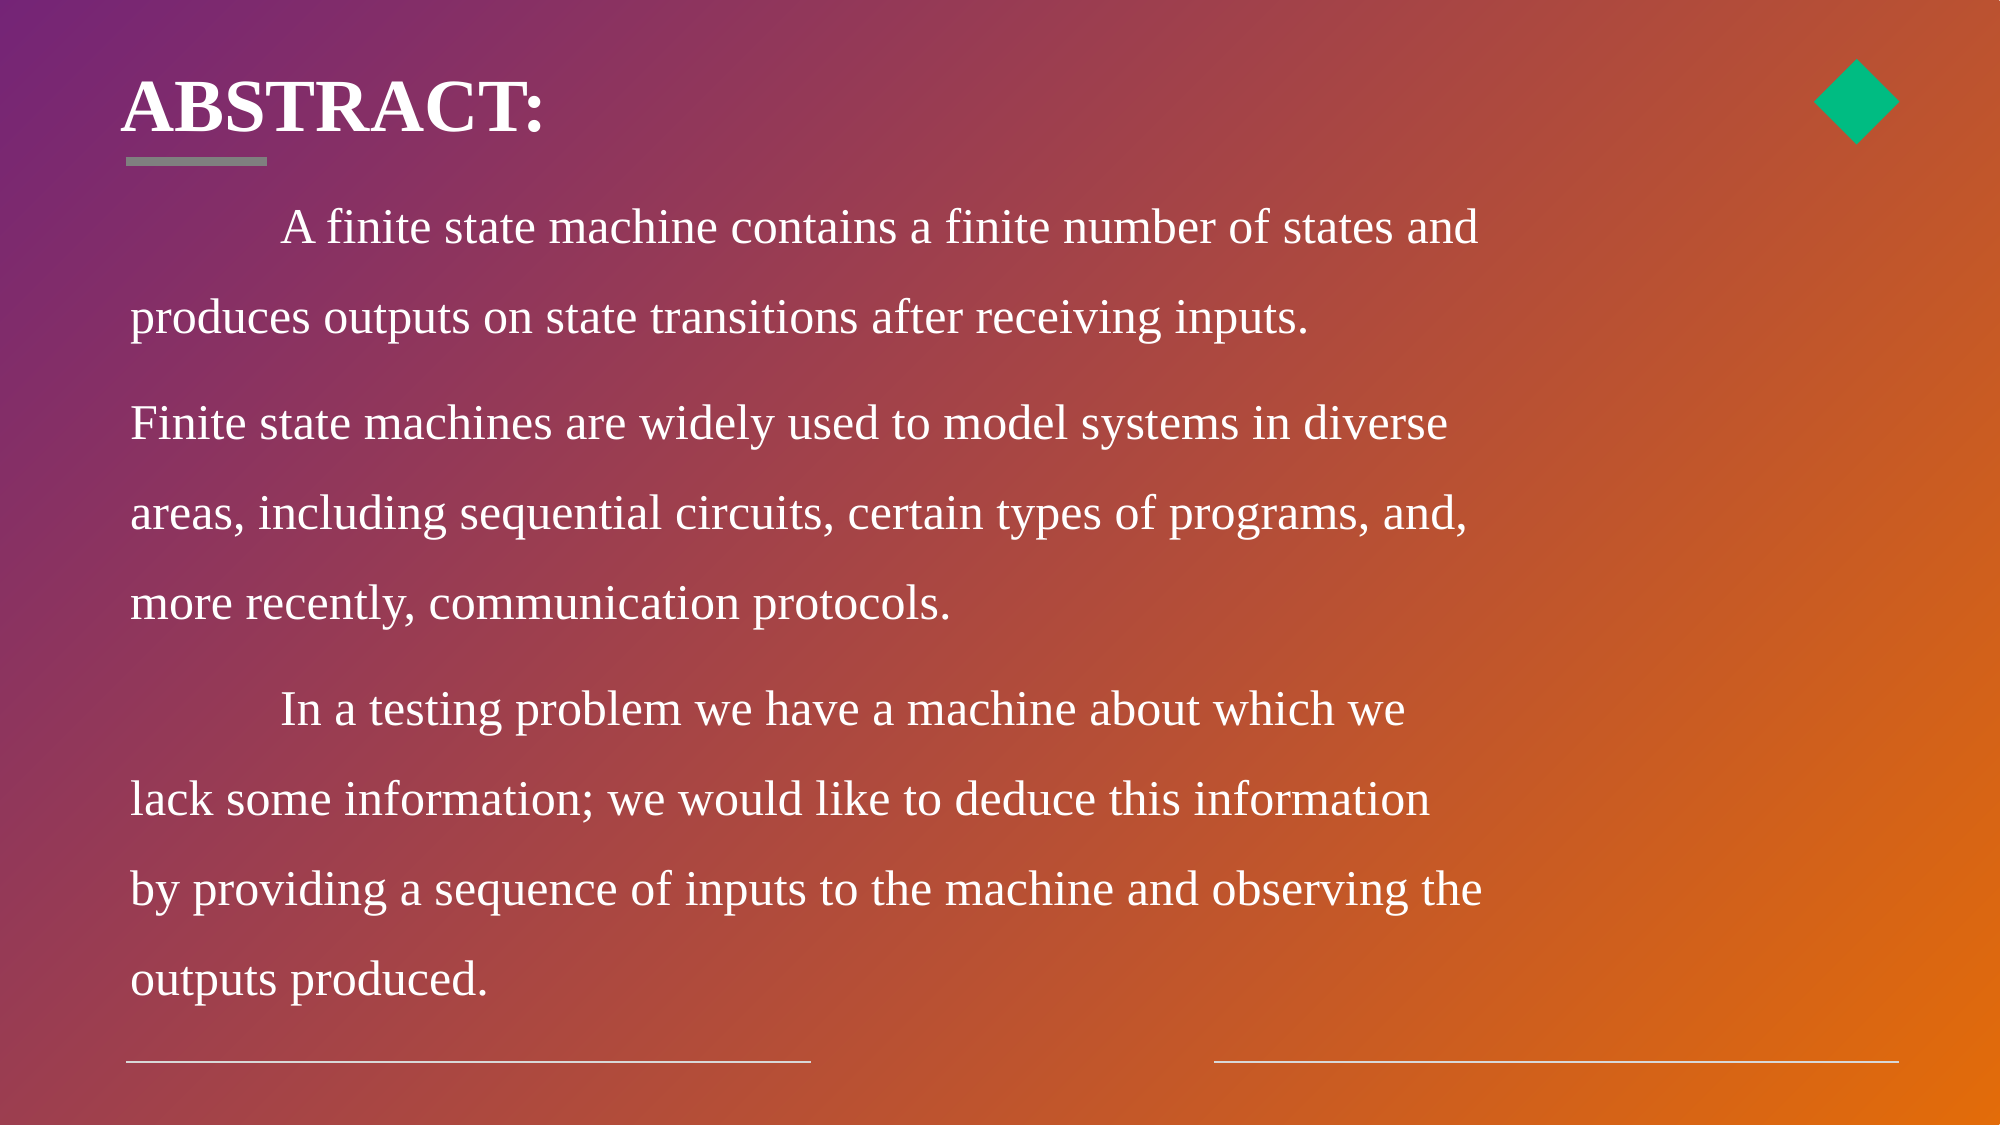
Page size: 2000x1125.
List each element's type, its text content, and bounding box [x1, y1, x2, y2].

text_box A finite state machine contains a finite number of states and produces outputs on state transitions after receiving inputs. Finite state machines are widely used to model systems in diverse areas, including sequential circuits, certain types of programs, and, more recently, communication protocols. In a testing problem we have a machine about which we lack some information; we would like to deduce this information by providing a sequence of inputs to the machine and observing the outputs produced. [99, 156, 1500, 1013]
title ABSTRACT: [99, 43, 1900, 161]
